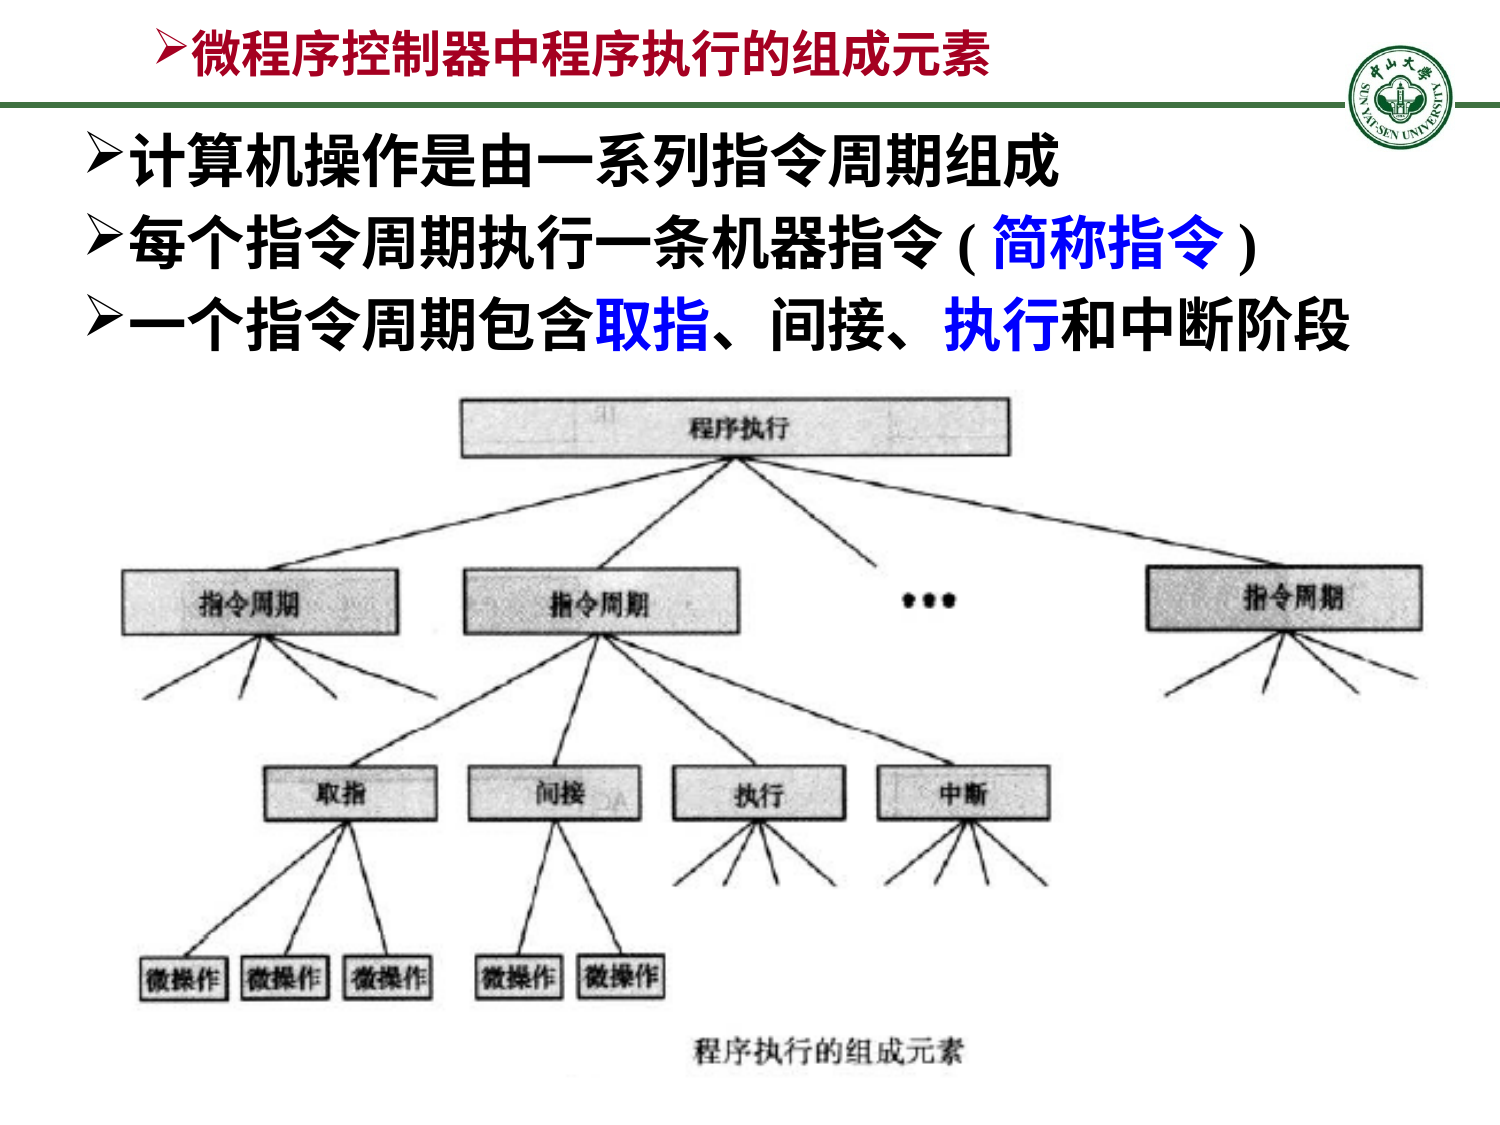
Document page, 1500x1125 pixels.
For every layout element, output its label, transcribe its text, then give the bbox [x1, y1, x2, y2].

picture [1345, 42, 1455, 117]
text_box 微程序控制器中程序执行的组成元素 [137, 30, 1289, 91]
list 计算机操作是由一系列指令周期组成 每个指令周期执行一条机器指令(简称指令) 一个指令周期包含取指、间接、执行和中断阶段 [82, 117, 1477, 944]
picture [108, 386, 1442, 1080]
